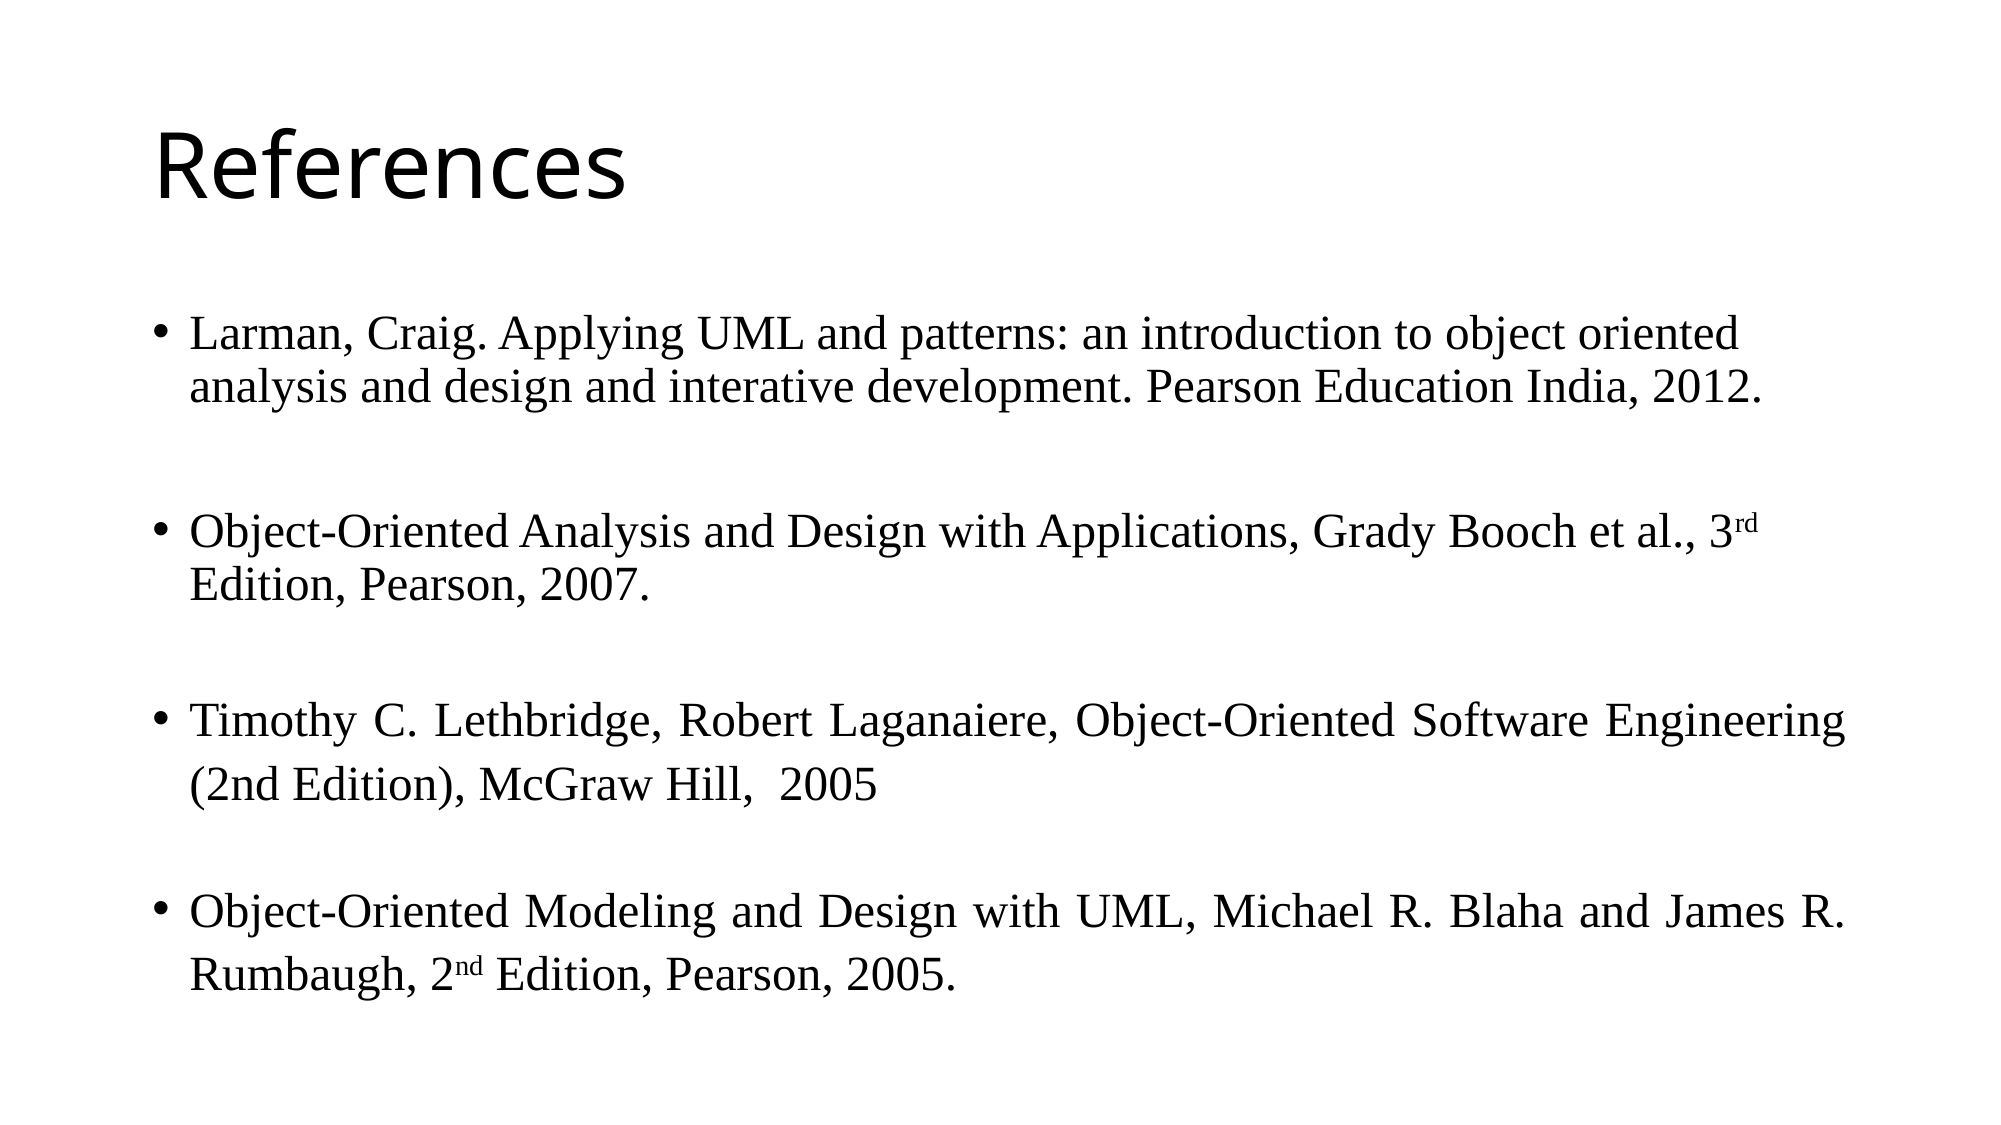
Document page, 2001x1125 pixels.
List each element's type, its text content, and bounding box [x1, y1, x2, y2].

list Larman, Craig. Applying UML and patterns: an introduction to object oriented analysis and design and interative development. Pearson Education India, 2012. Object-Oriented Analysis and Design with Applications, Grady Booch et al., 3rd Edition, Pearson, 2007. Timothy C. Lethbridge, Robert Laganaiere, Object-Oriented Software Engineering (2nd Edition), McGraw Hill, 2005 Object-Oriented Modeling and Design with UML, Michael R. Blaha and James R. Rumbaugh, 2nd Edition, Pearson, 2005. [137, 299, 1863, 1014]
title References [137, 59, 1863, 278]
